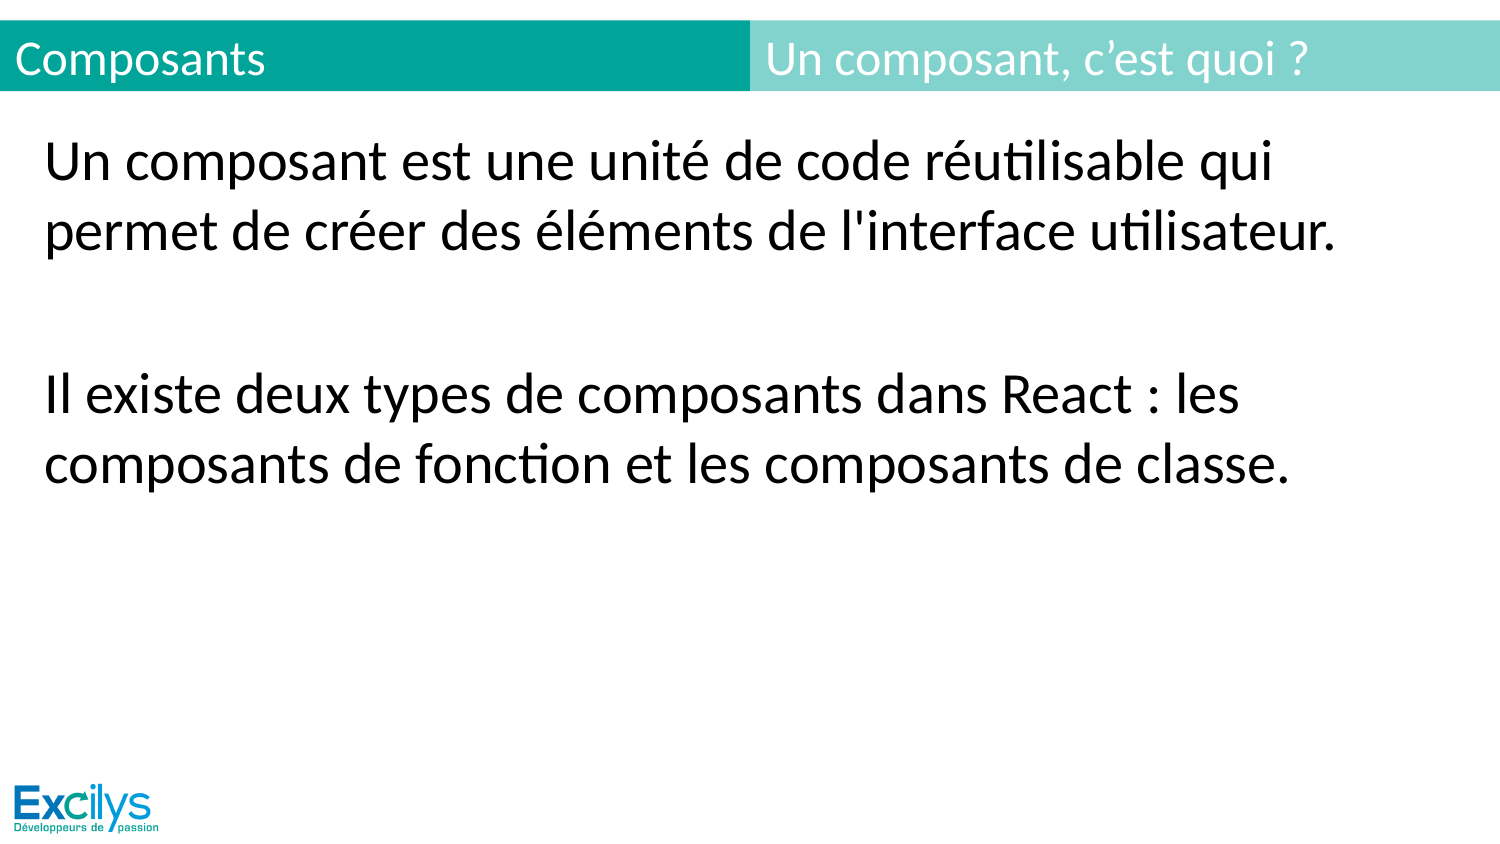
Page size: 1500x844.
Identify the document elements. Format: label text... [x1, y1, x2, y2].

picture [112, 800, 120, 810]
picture [11, 764, 160, 844]
title Composants [0, 20, 750, 92]
list Un composant est une unité de code réutilisable qui permet de créer des éléments de l'interface utilisateur. Il existe deux types de composants dans React : les composants de fonction et les composants de classe. [29, 114, 1471, 800]
list Un composant, c’est quoi ? [750, 20, 1500, 92]
